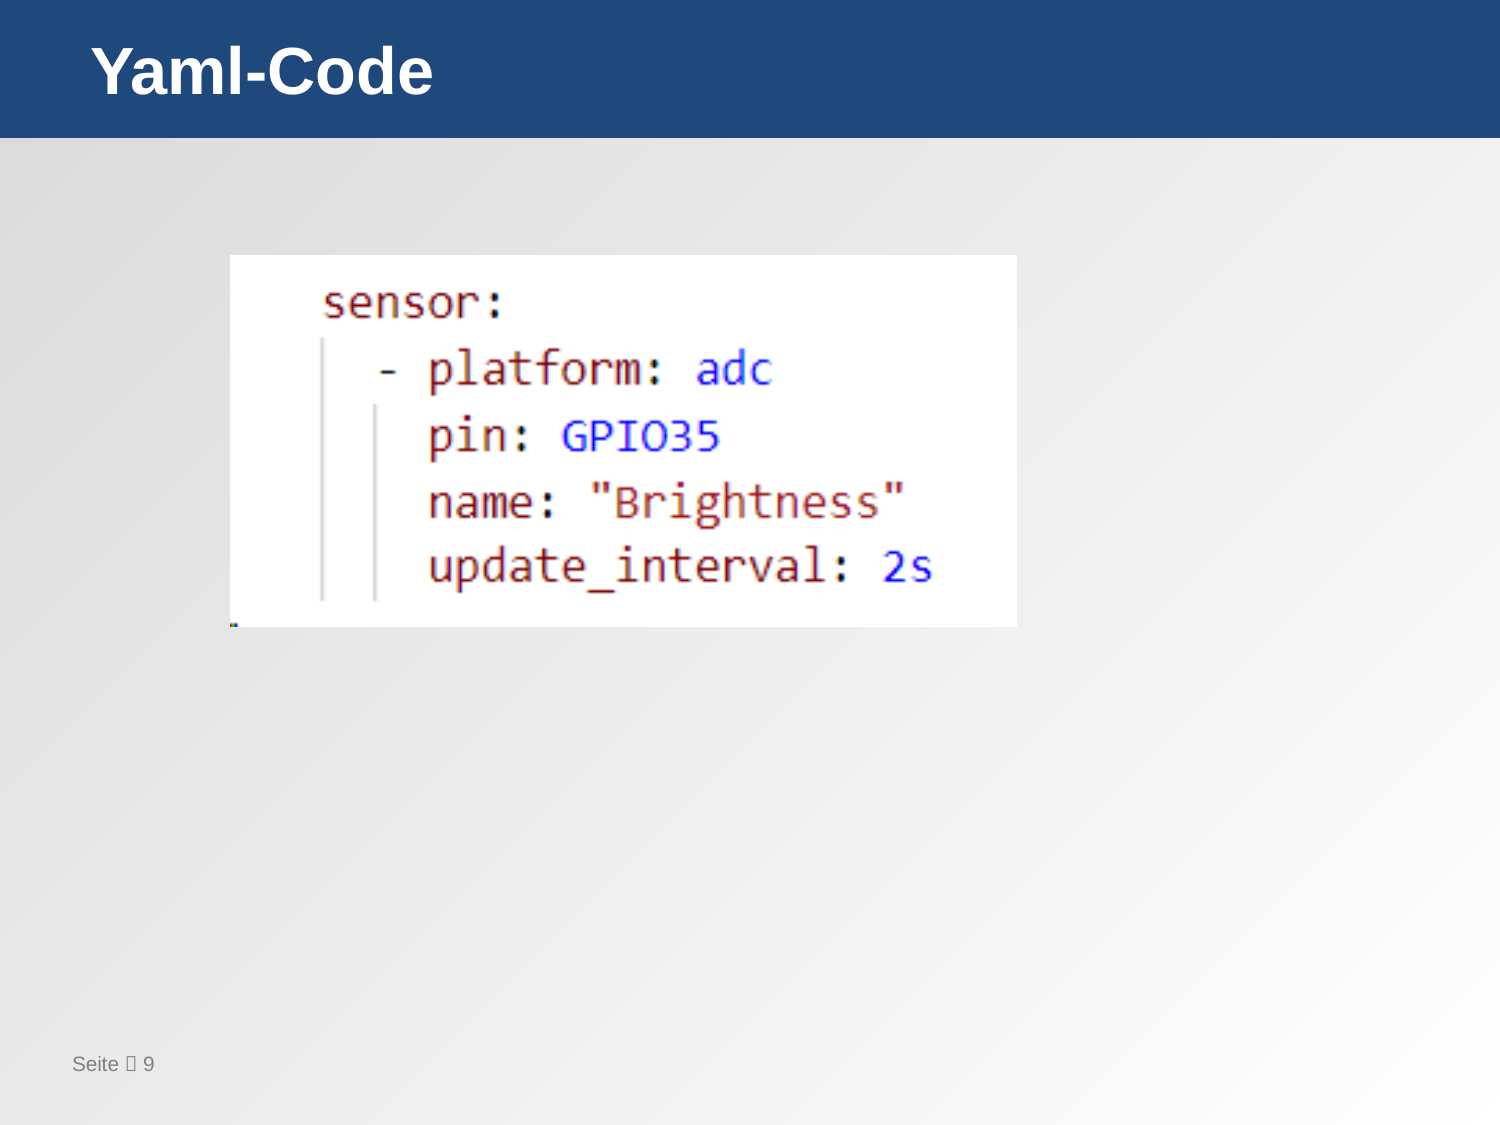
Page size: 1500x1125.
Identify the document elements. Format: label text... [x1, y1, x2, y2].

title Yaml-Code [75, 20, 1425, 208]
picture [229, 255, 1018, 627]
